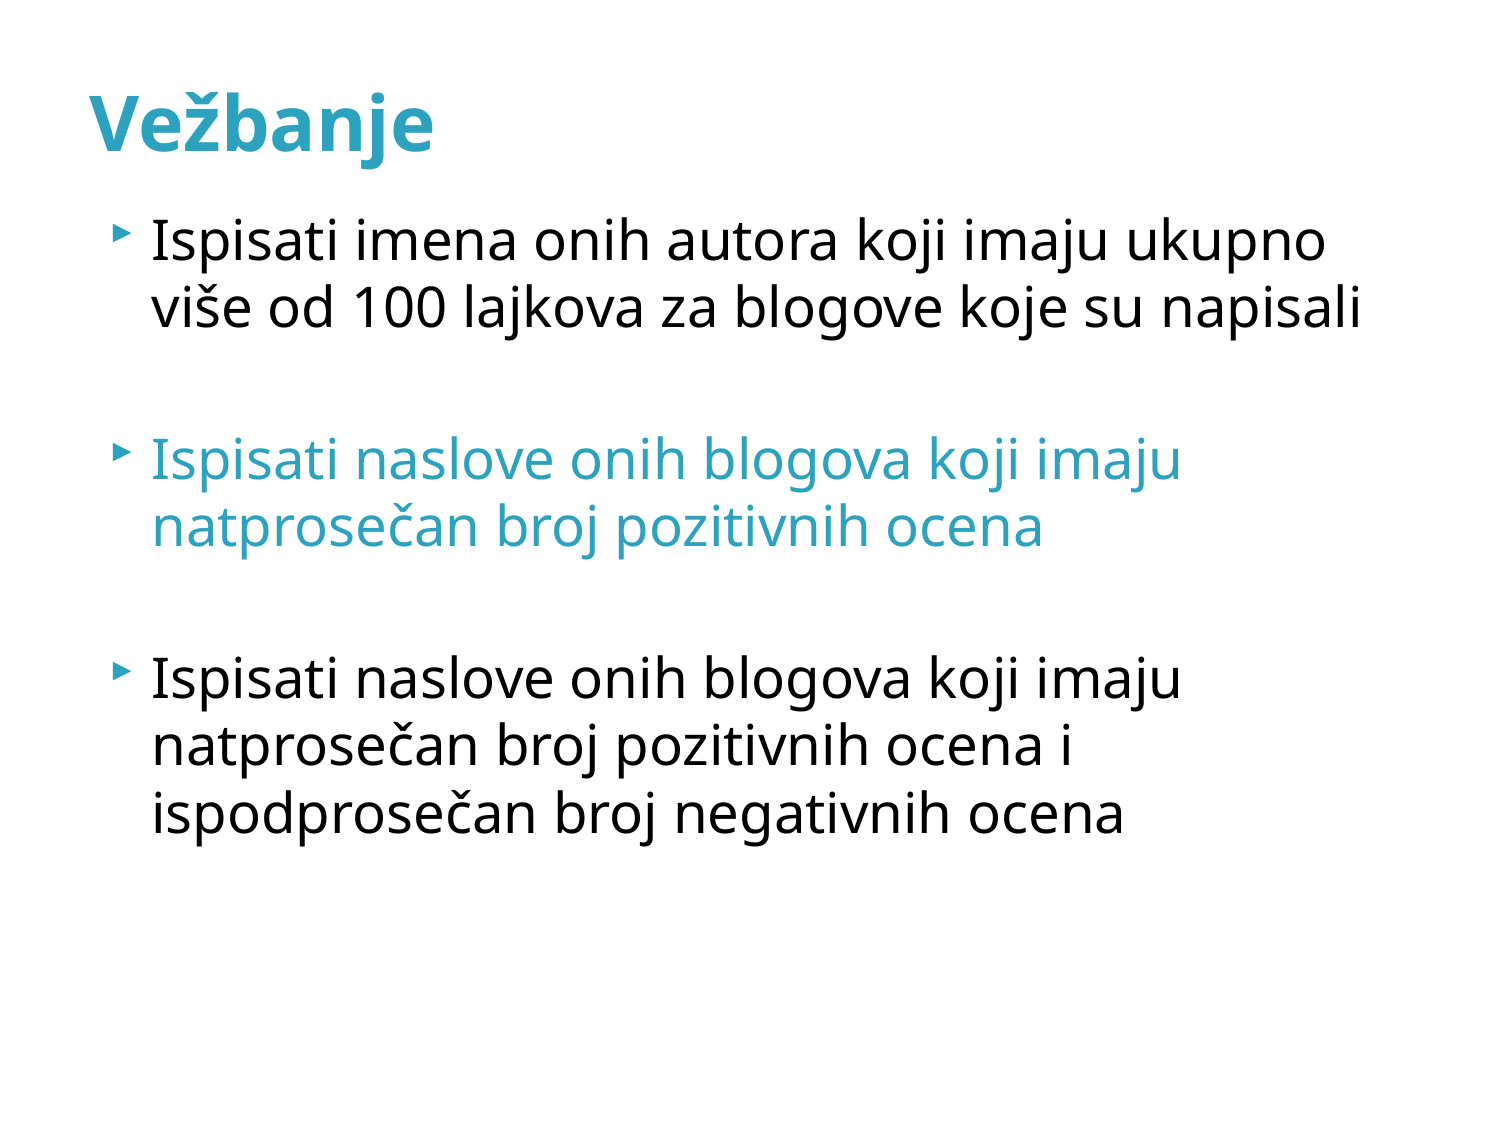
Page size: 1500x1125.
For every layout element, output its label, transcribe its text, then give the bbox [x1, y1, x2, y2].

title Vežbanje [75, 45, 1425, 197]
list Ispisati imena onih autora koji imaju ukupno više od 100 lajkova za blogove koje su napisali Ispisati naslove onih blogova koji imaju natprosečan broj pozitivnih ocena Ispisati naslove onih blogova koji imaju natprosečan broj pozitivnih ocena i ispodprosečan broj negativnih ocena [76, 196, 1459, 1106]
